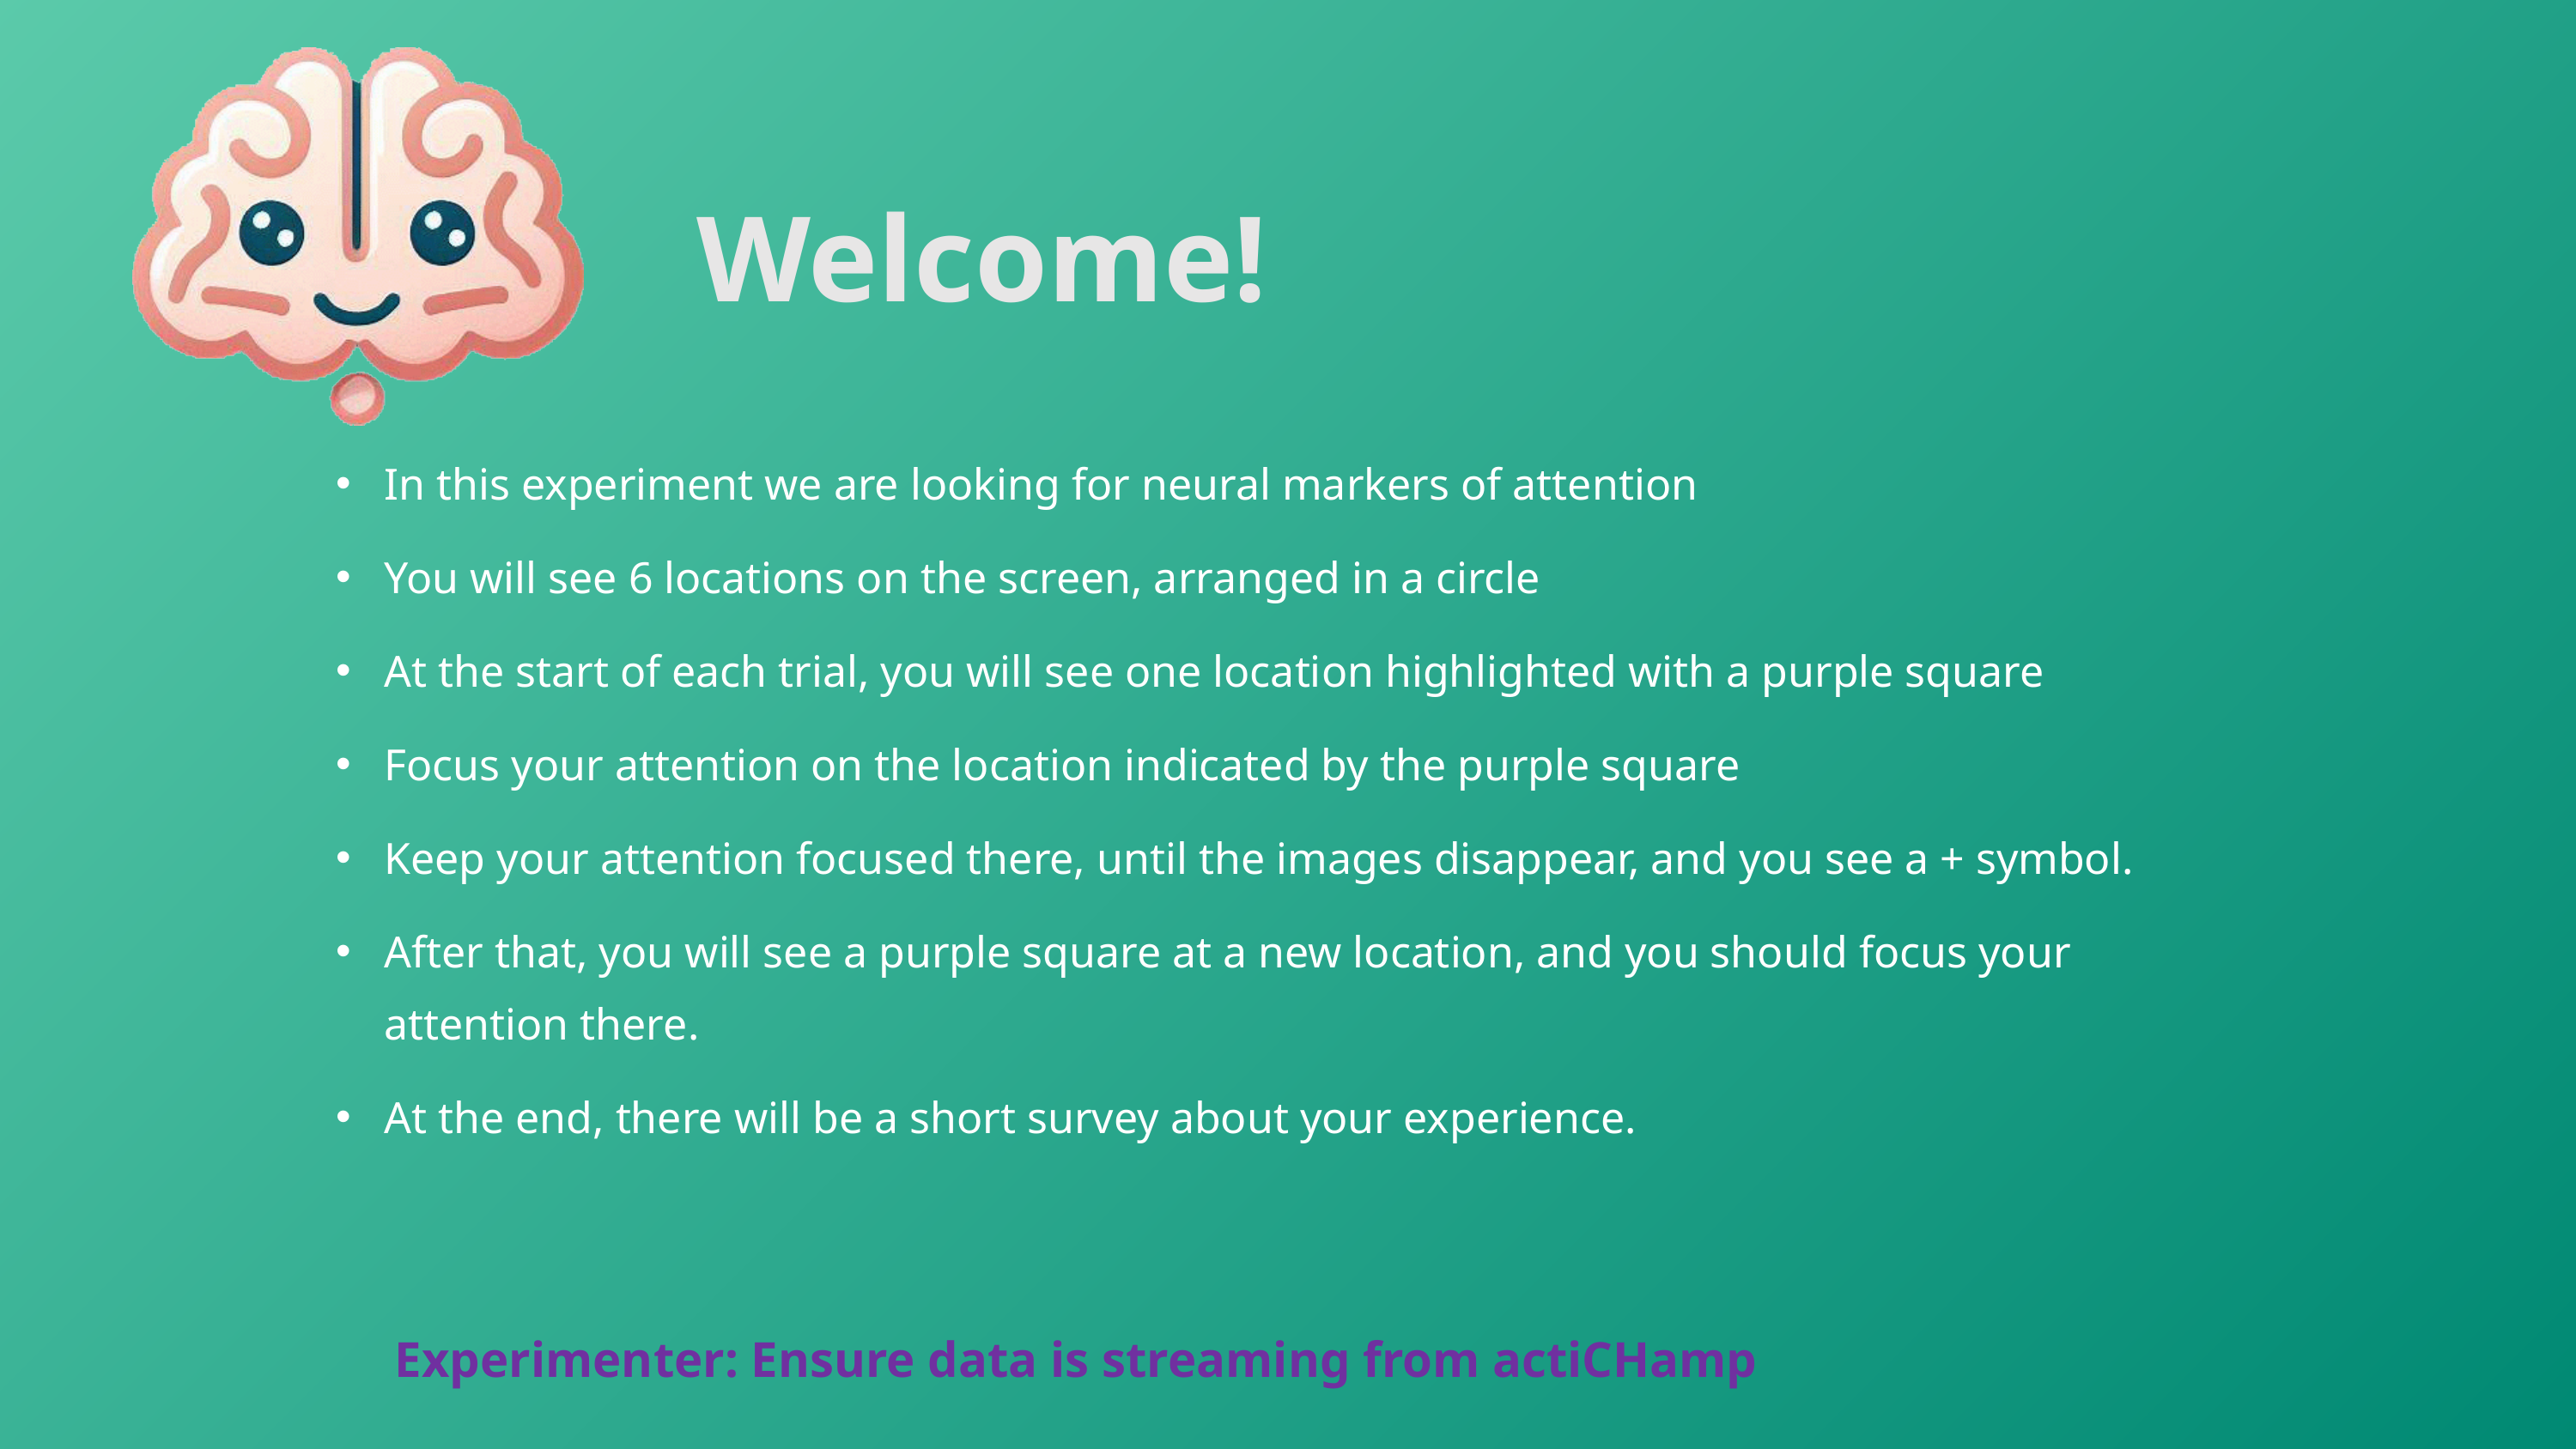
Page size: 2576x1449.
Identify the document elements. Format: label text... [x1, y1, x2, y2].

title Welcome! [683, 123, 2444, 403]
list In this experiment we are looking for neural markers of attention You will see 6 locations on the screen, arranged in a circle At the start of each trial, you will see one location highlighted with a purple square Focus your attention on the location indicated by the purple square Keep your attention focused there, until the images disappear, and you see a + symbol. After that, you will see a purple square at a new location, and you should focus your attention there. At the end, there will be a short survey about your experience. [323, 429, 2253, 1270]
text_box Experimenter: Ensure data is streaming from actiCHamp [380, 1323, 2158, 1394]
picture [132, 47, 584, 427]
